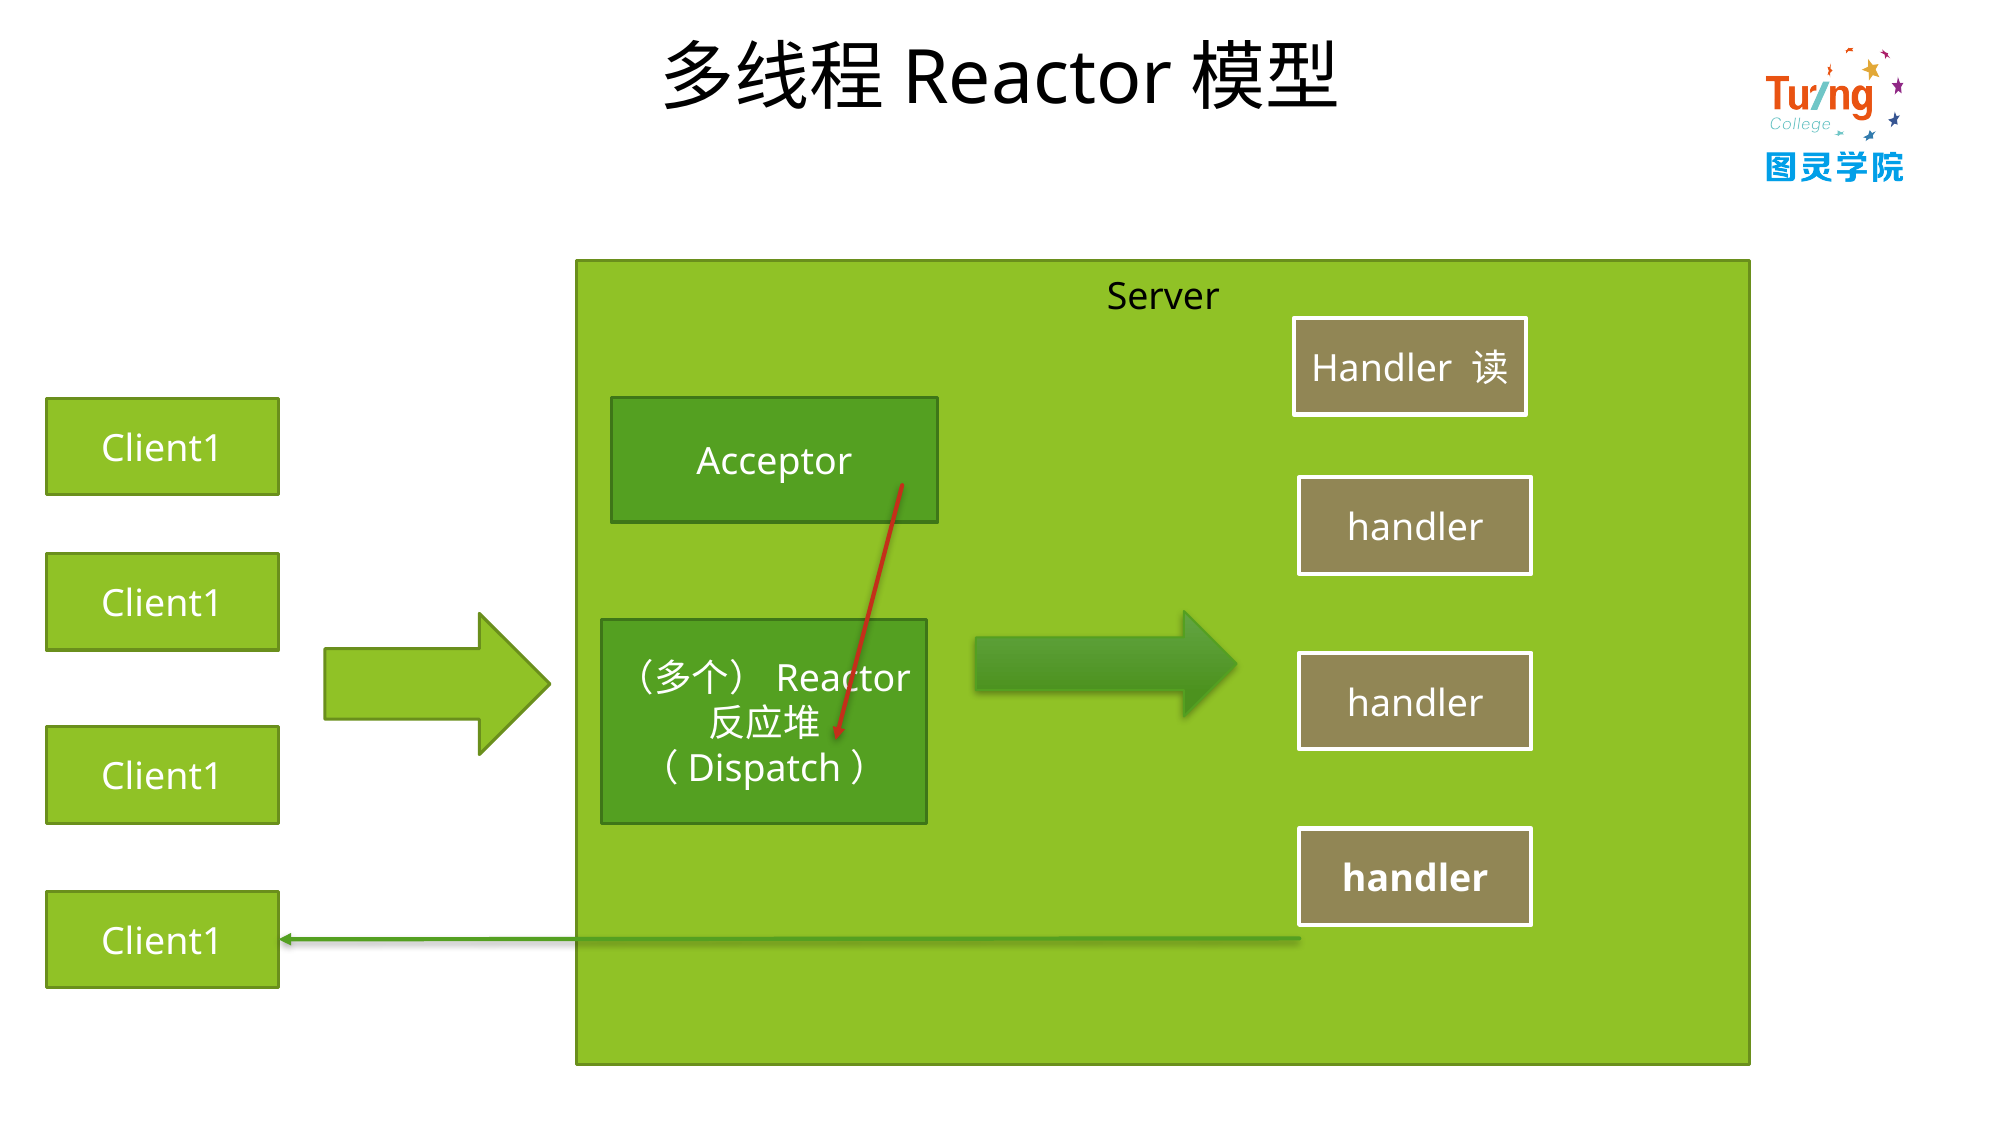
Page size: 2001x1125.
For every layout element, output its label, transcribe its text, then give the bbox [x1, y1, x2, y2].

text_box Handler 读 [1292, 316, 1528, 417]
text_box [974, 610, 1238, 718]
text_box handler [1297, 475, 1533, 576]
text_box [323, 611, 552, 756]
picture [1863, 26, 1941, 203]
text_box Client1 [45, 890, 280, 989]
text_box Acceptor [610, 396, 939, 524]
text_box Client1 [45, 397, 280, 496]
text_box Client1 [45, 725, 280, 825]
text_box [575, 259, 1751, 1066]
text_box handler [1297, 826, 1533, 927]
title 多线程Reactor模型 [137, 20, 1863, 238]
text_box handler [1297, 651, 1533, 751]
text_box Client1 [45, 552, 280, 652]
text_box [835, 484, 903, 741]
text_box Server [1092, 264, 1235, 325]
text_box （多个）Reactor反应堆 （Dispatch） [600, 618, 928, 825]
